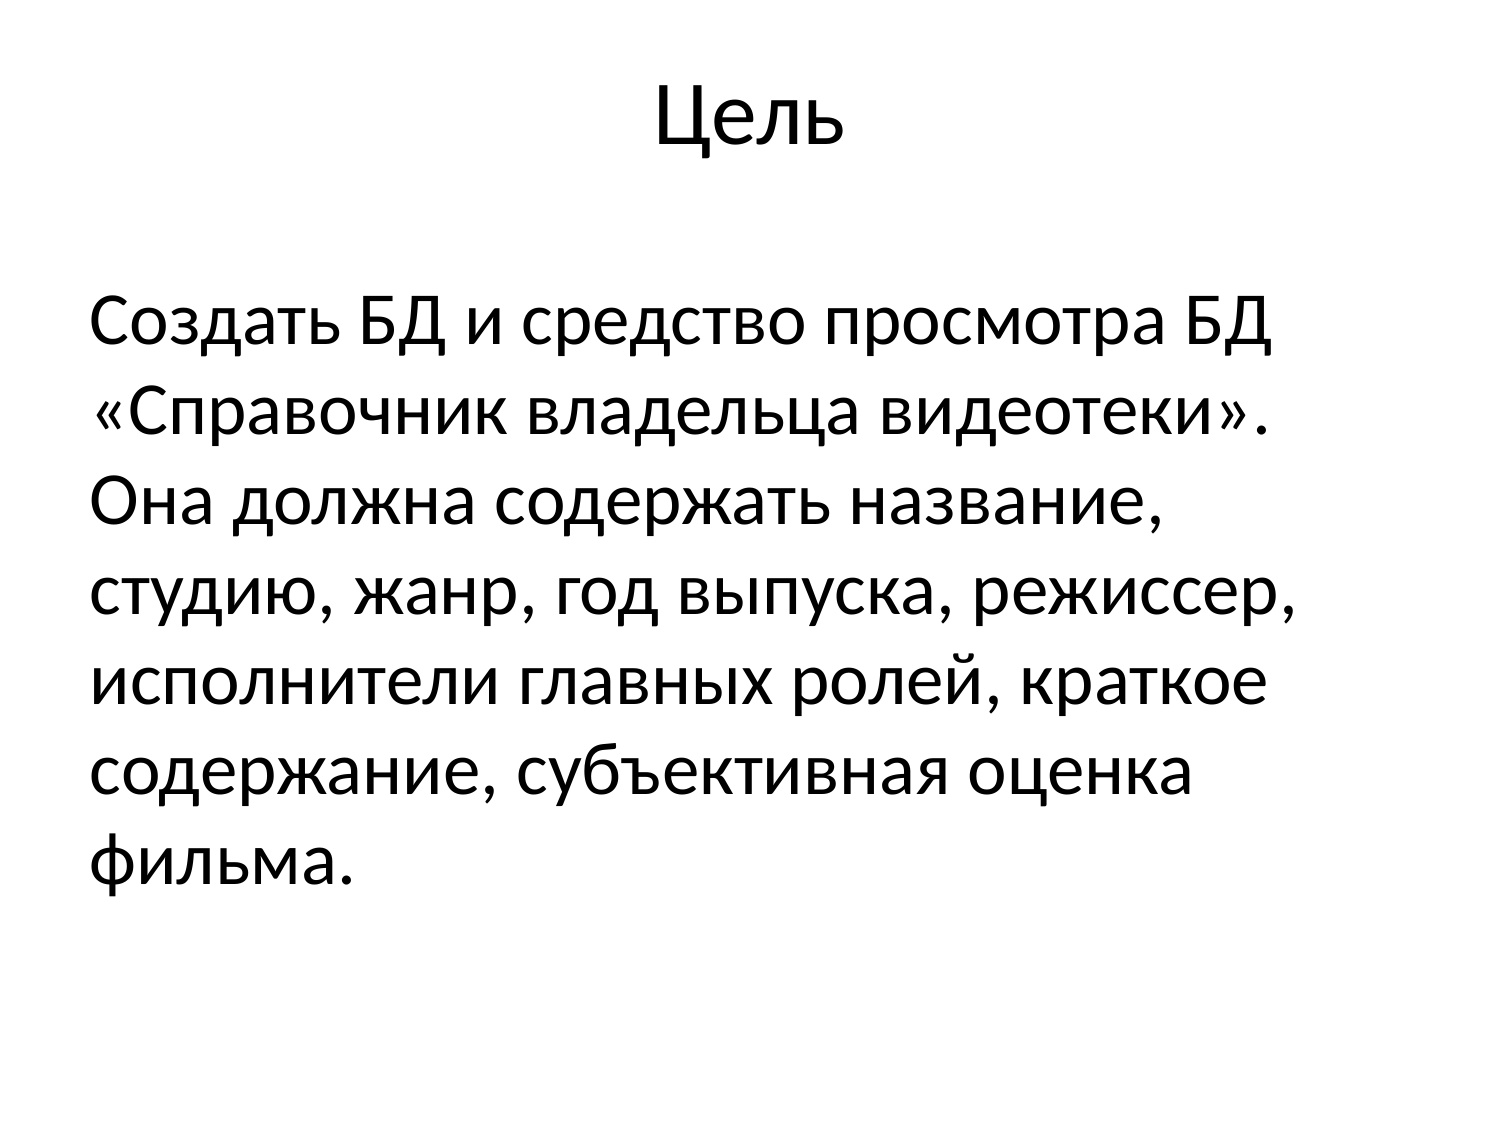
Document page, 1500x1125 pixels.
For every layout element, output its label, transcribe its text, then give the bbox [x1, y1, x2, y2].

text_box Цель [74, 45, 1425, 233]
text_box Создать БД и средство просмотра БД «Справочник владельца видеотеки». Она должна содержать название, студию, жанр, год выпуска, режиссер, исполнители главных ролей, краткое содержание, субъективная оценка фильма. [74, 262, 1425, 1005]
